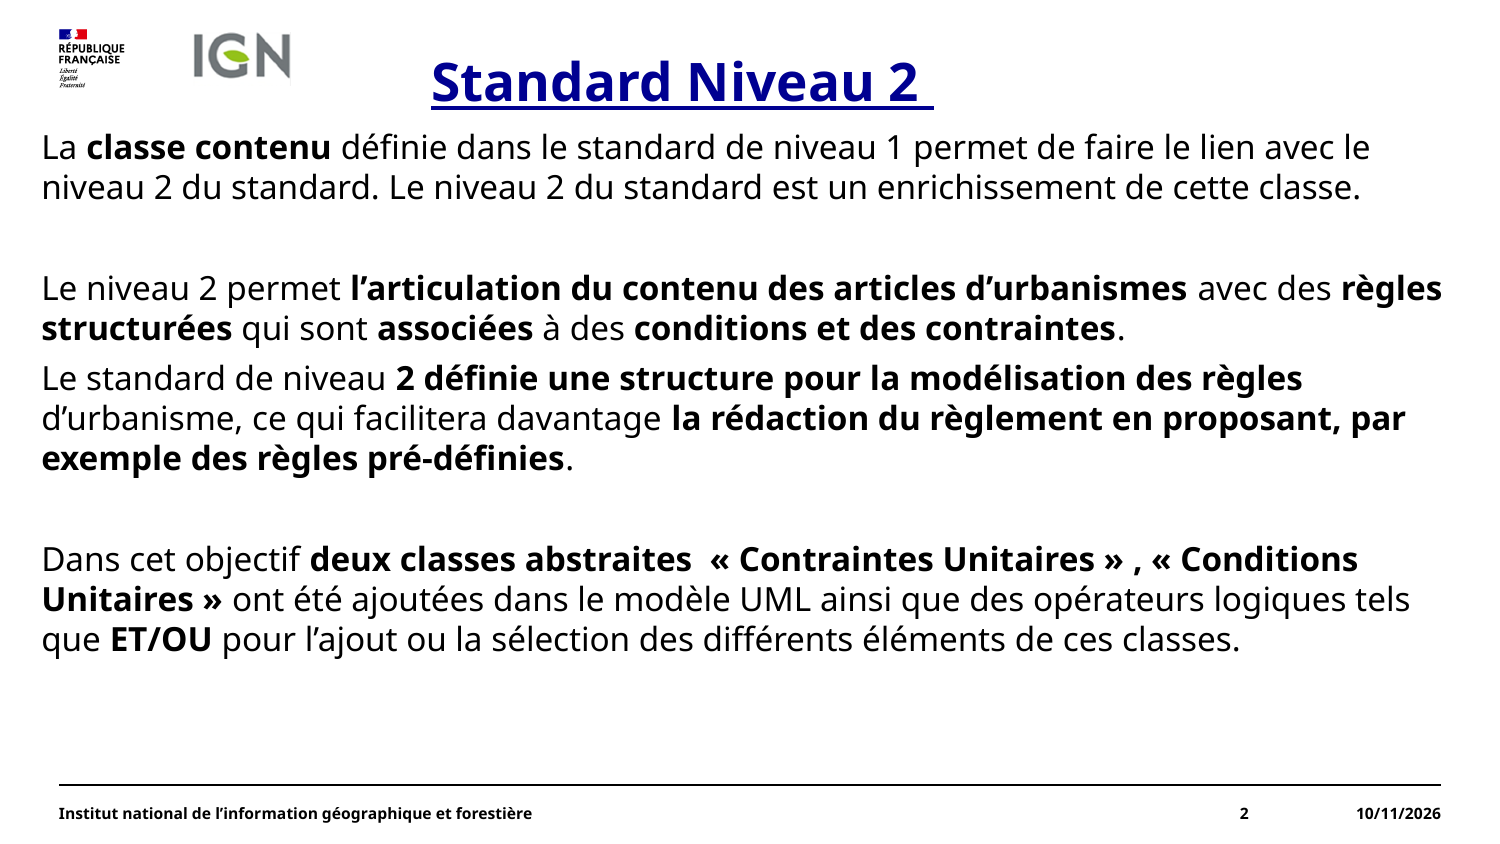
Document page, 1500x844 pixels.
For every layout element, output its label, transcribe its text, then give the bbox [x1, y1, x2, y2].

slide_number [1249, 784, 1441, 844]
list La classe contenu définie dans le standard de niveau 1 permet de faire le lien avec le niveau 2 du standard. Le niveau 2 du standard est un enrichissement de cette classe. Le niveau 2 permet l’articulation du contenu des articles d’urbanismes avec des règles structurées qui sont associées à des conditions et des contraintes. Le standard de niveau 2 définie une structure pour la modélisation des règles d’urbanisme, ce qui facilitera davantage la rédaction du règlement en proposant, par exemple des règles pré-définies. Dans cet objectif deux classes abstraites « Contraintes Unitaires » , « Conditions Unitaires » ont été ajoutées dans le modèle UML ainsi que des opérateurs logiques tels que ET/OU pour l’ajout ou la sélection des différents éléments de ces classes. [41, 126, 1447, 623]
picture [193, 32, 291, 86]
title Standard Niveau 2 [431, 55, 987, 126]
slide_number 2 [1027, 784, 1249, 844]
footer Institut national de l’information géographique et forestière [59, 784, 1027, 844]
picture [47, 17, 136, 107]
